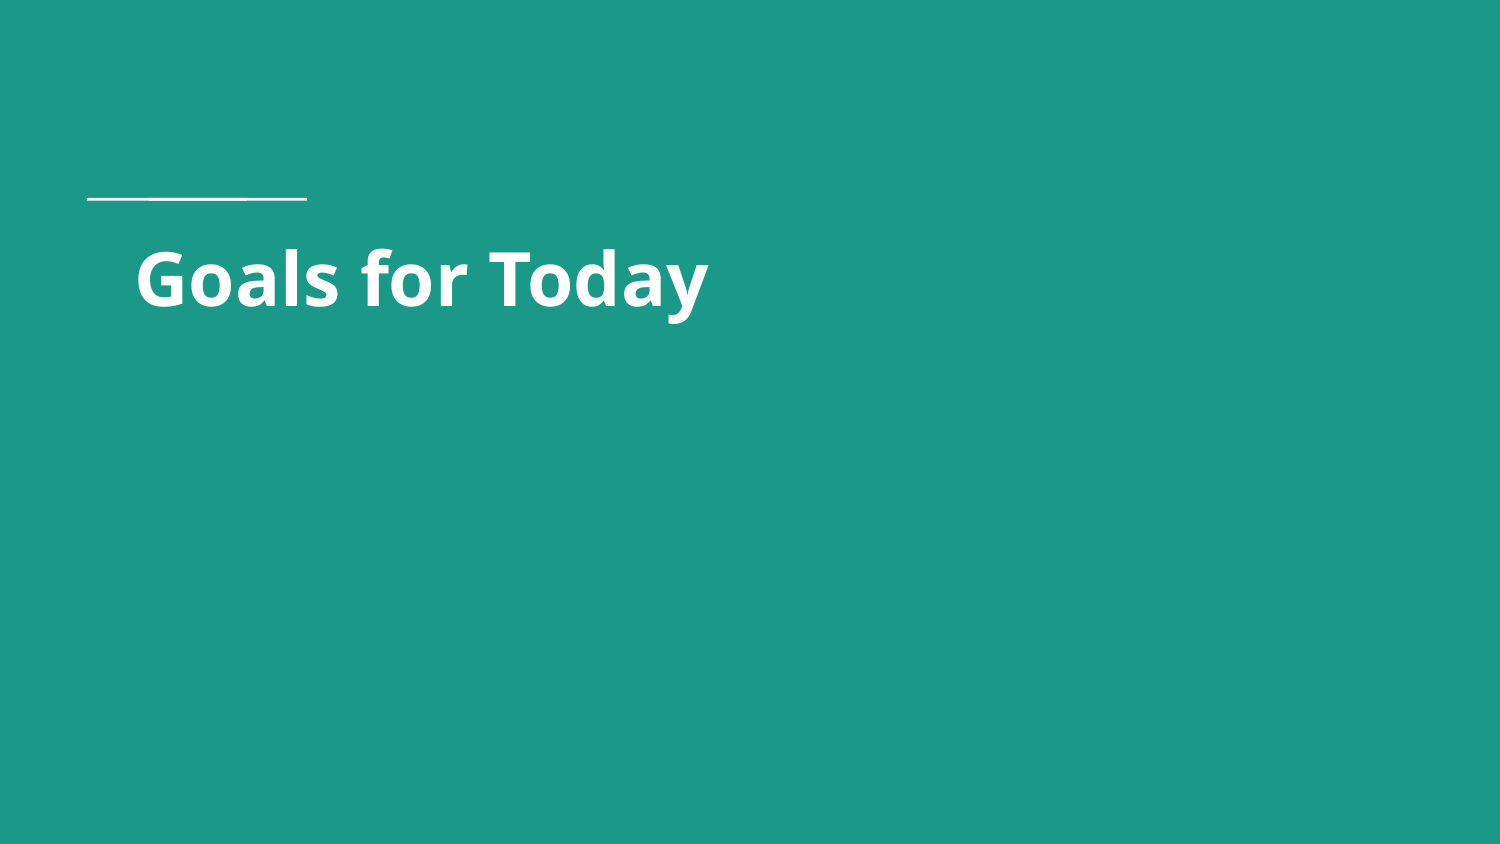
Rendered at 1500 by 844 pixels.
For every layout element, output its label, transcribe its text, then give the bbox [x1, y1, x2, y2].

title Goals for Today [119, 216, 1381, 466]
